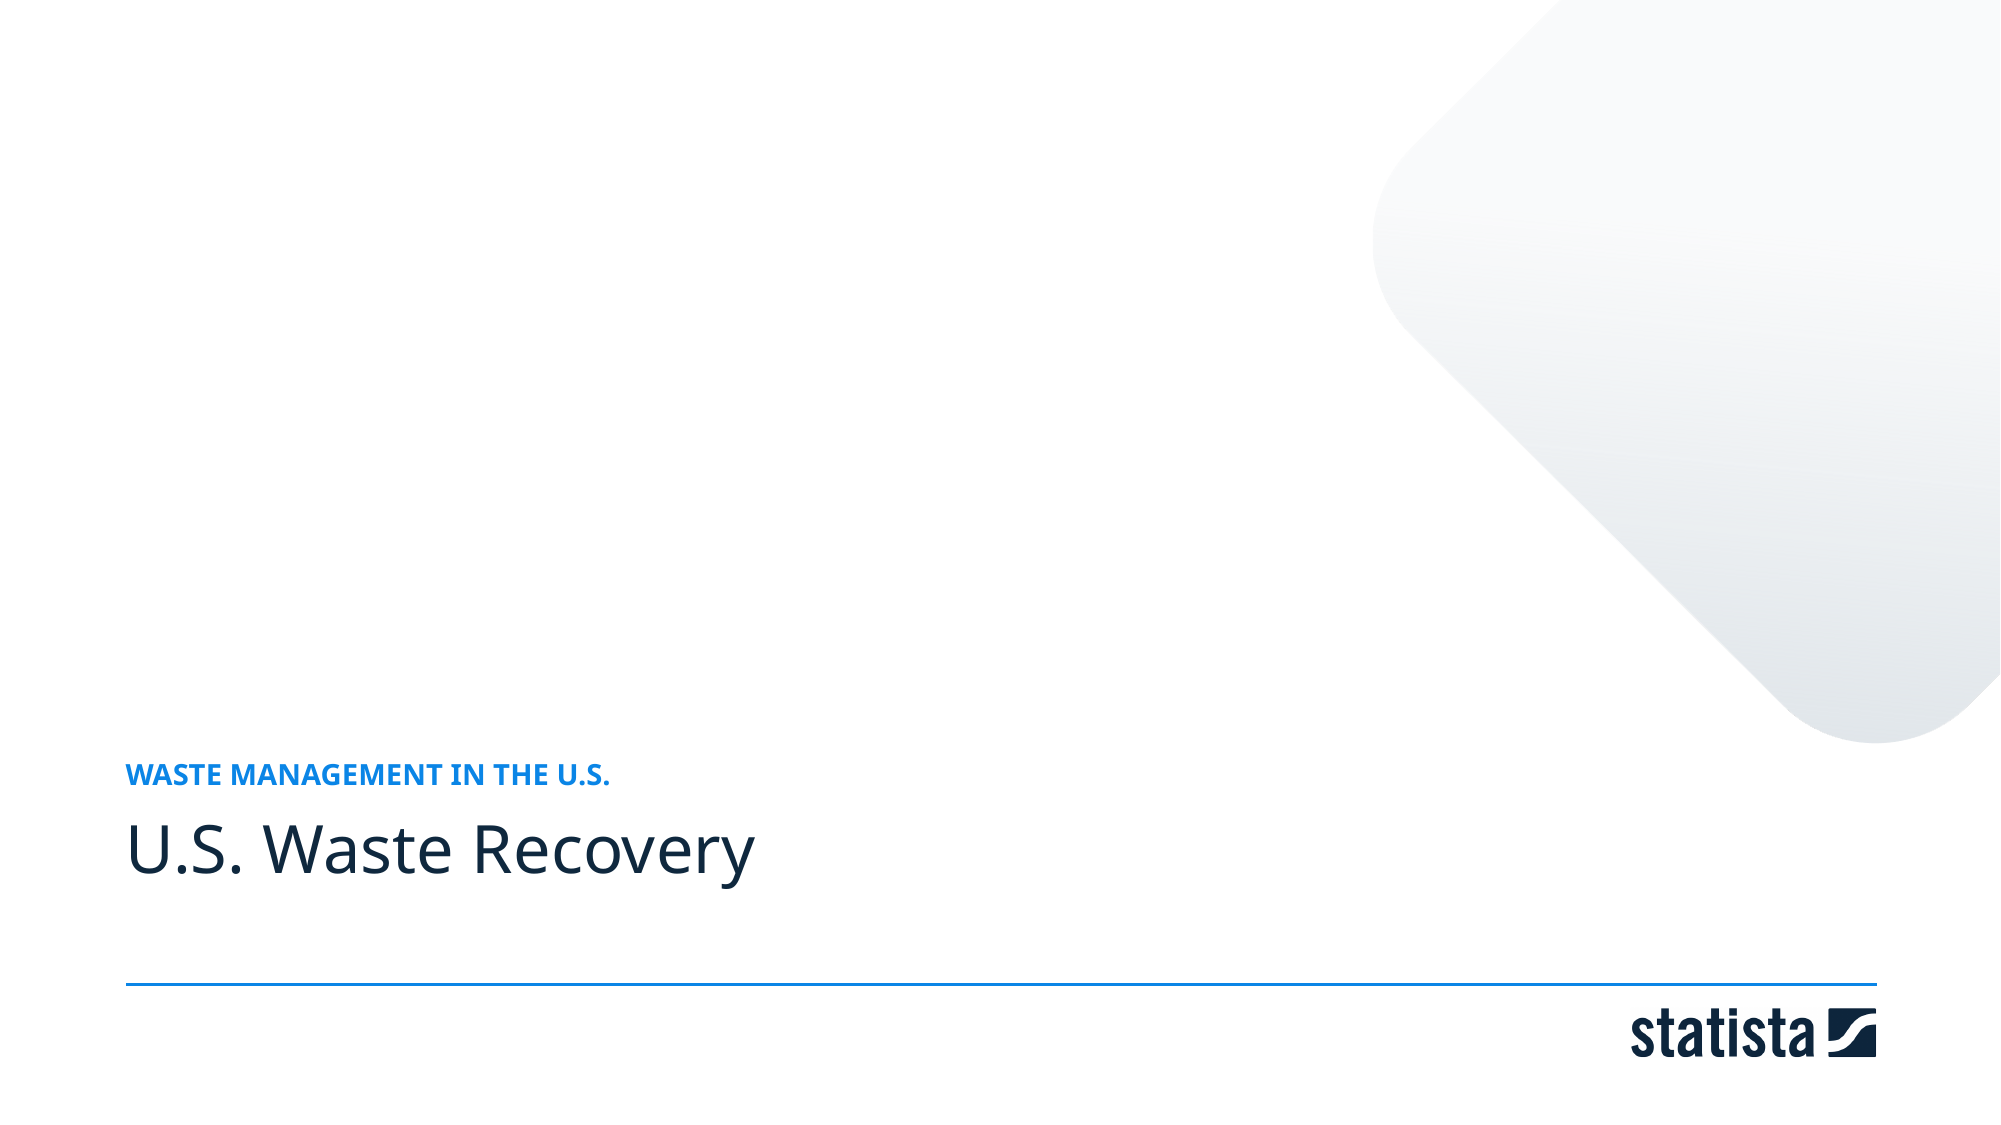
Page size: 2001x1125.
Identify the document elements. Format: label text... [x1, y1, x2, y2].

text_box [123, 980, 1881, 989]
text_box WASTE MANAGEMENT IN THE U.S. [109, 747, 636, 802]
text_box [1628, 1005, 1879, 1060]
text_box [1371, 0, 2000, 745]
text_box U.S. Waste Recovery [109, 797, 1887, 979]
